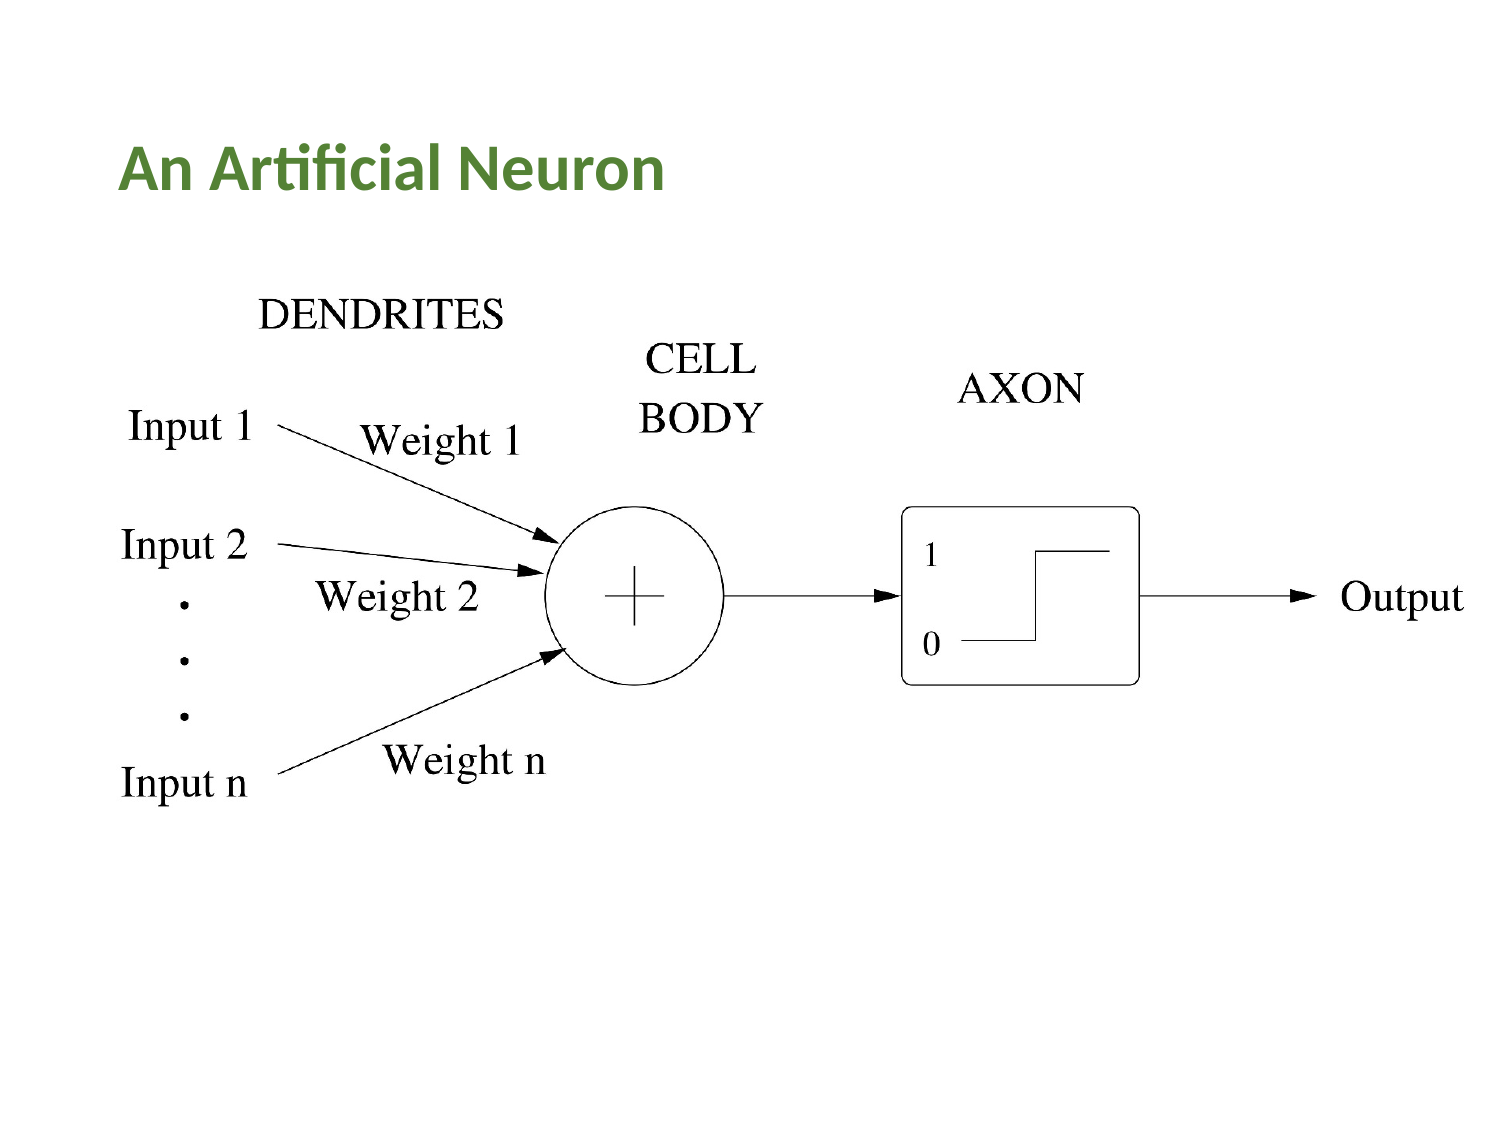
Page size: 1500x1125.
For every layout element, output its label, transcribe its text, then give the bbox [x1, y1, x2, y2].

picture [103, 290, 1483, 811]
title An Artificial Neuron [103, 59, 1397, 278]
